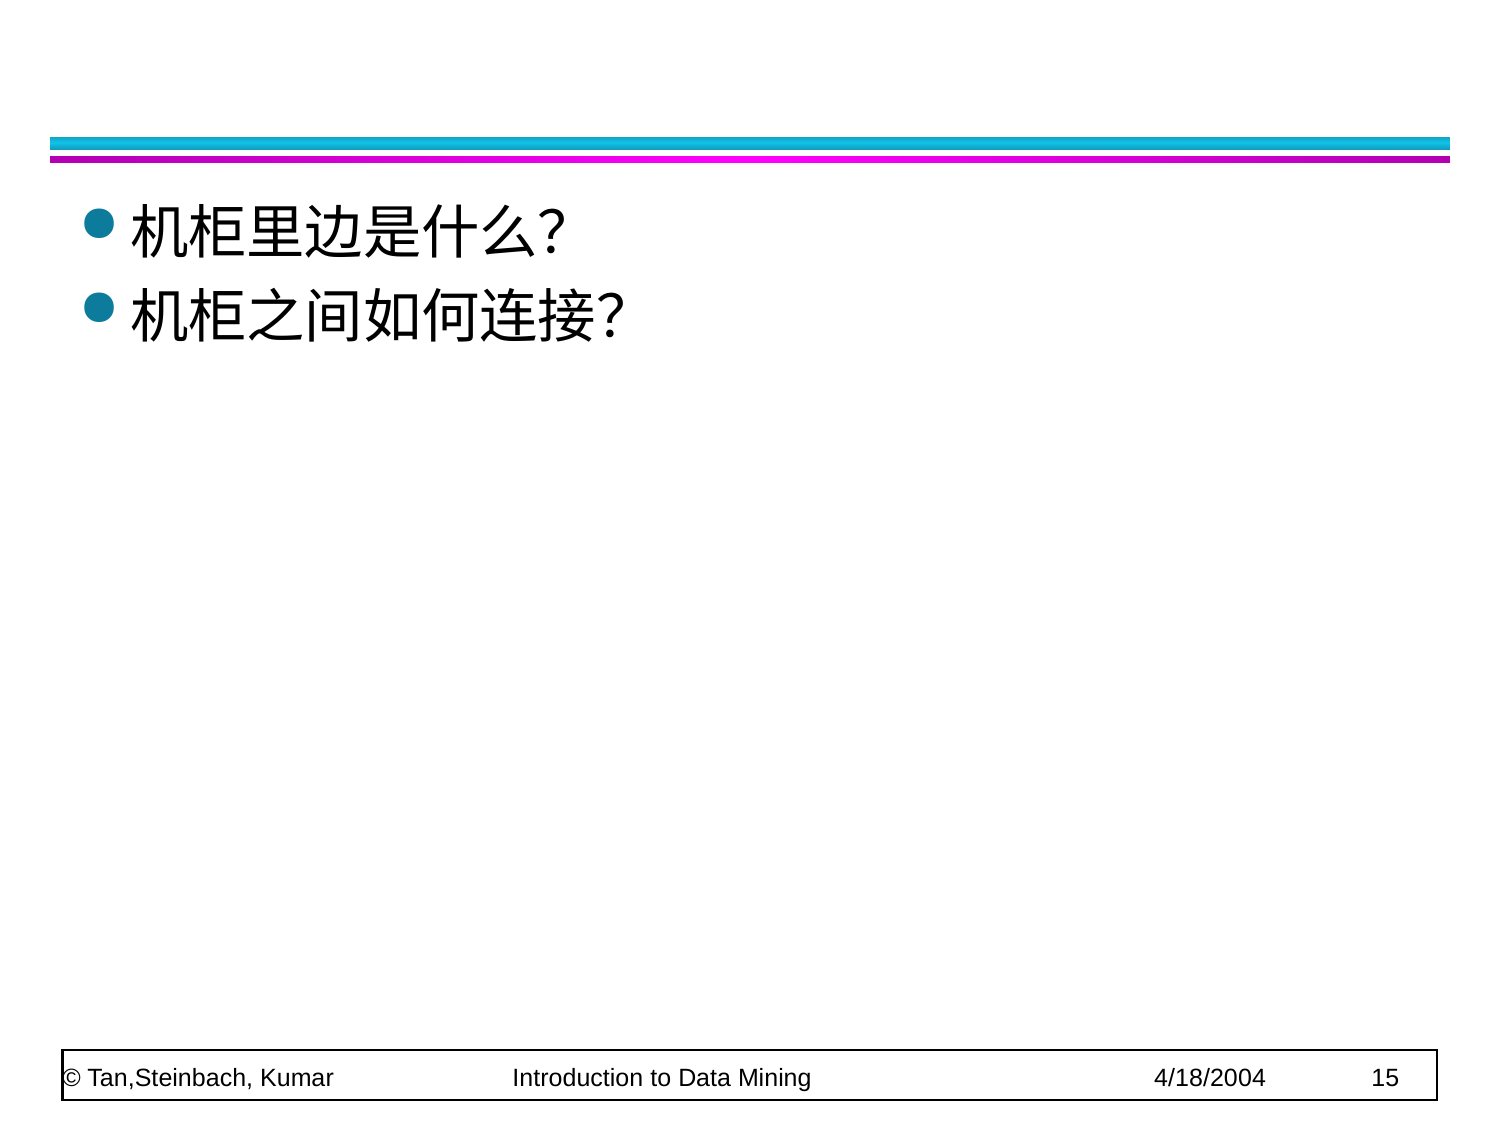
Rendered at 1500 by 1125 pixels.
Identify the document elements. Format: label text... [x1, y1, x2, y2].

list 机柜里边是什么？ 机柜之间如何连接？ [67, 187, 1432, 1038]
